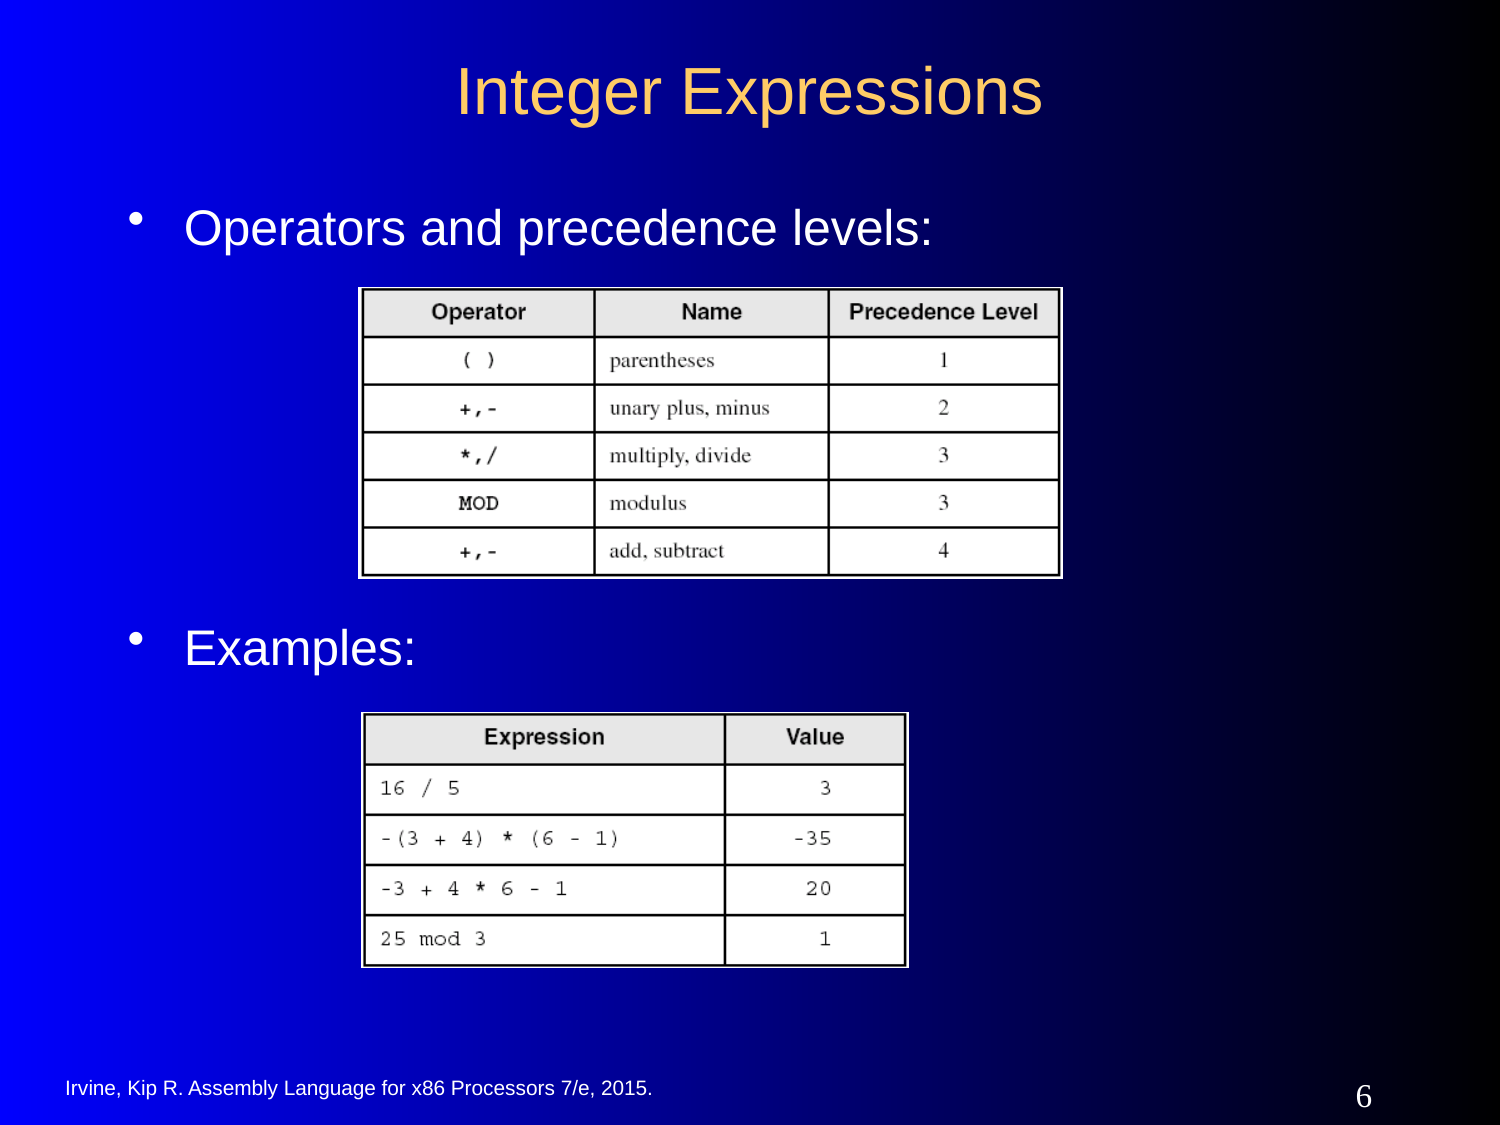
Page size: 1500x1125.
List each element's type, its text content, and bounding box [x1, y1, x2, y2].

list Operators and precedence levels: Examples: [112, 187, 1388, 925]
picture [361, 712, 910, 968]
title Integer Expressions [112, 37, 1388, 138]
slide_number 6 [1224, 1062, 1388, 1125]
picture [358, 287, 1063, 579]
footer Irvine, Kip R. Assembly Language for x86 Processors 7/e, 2015. [50, 1062, 825, 1113]
